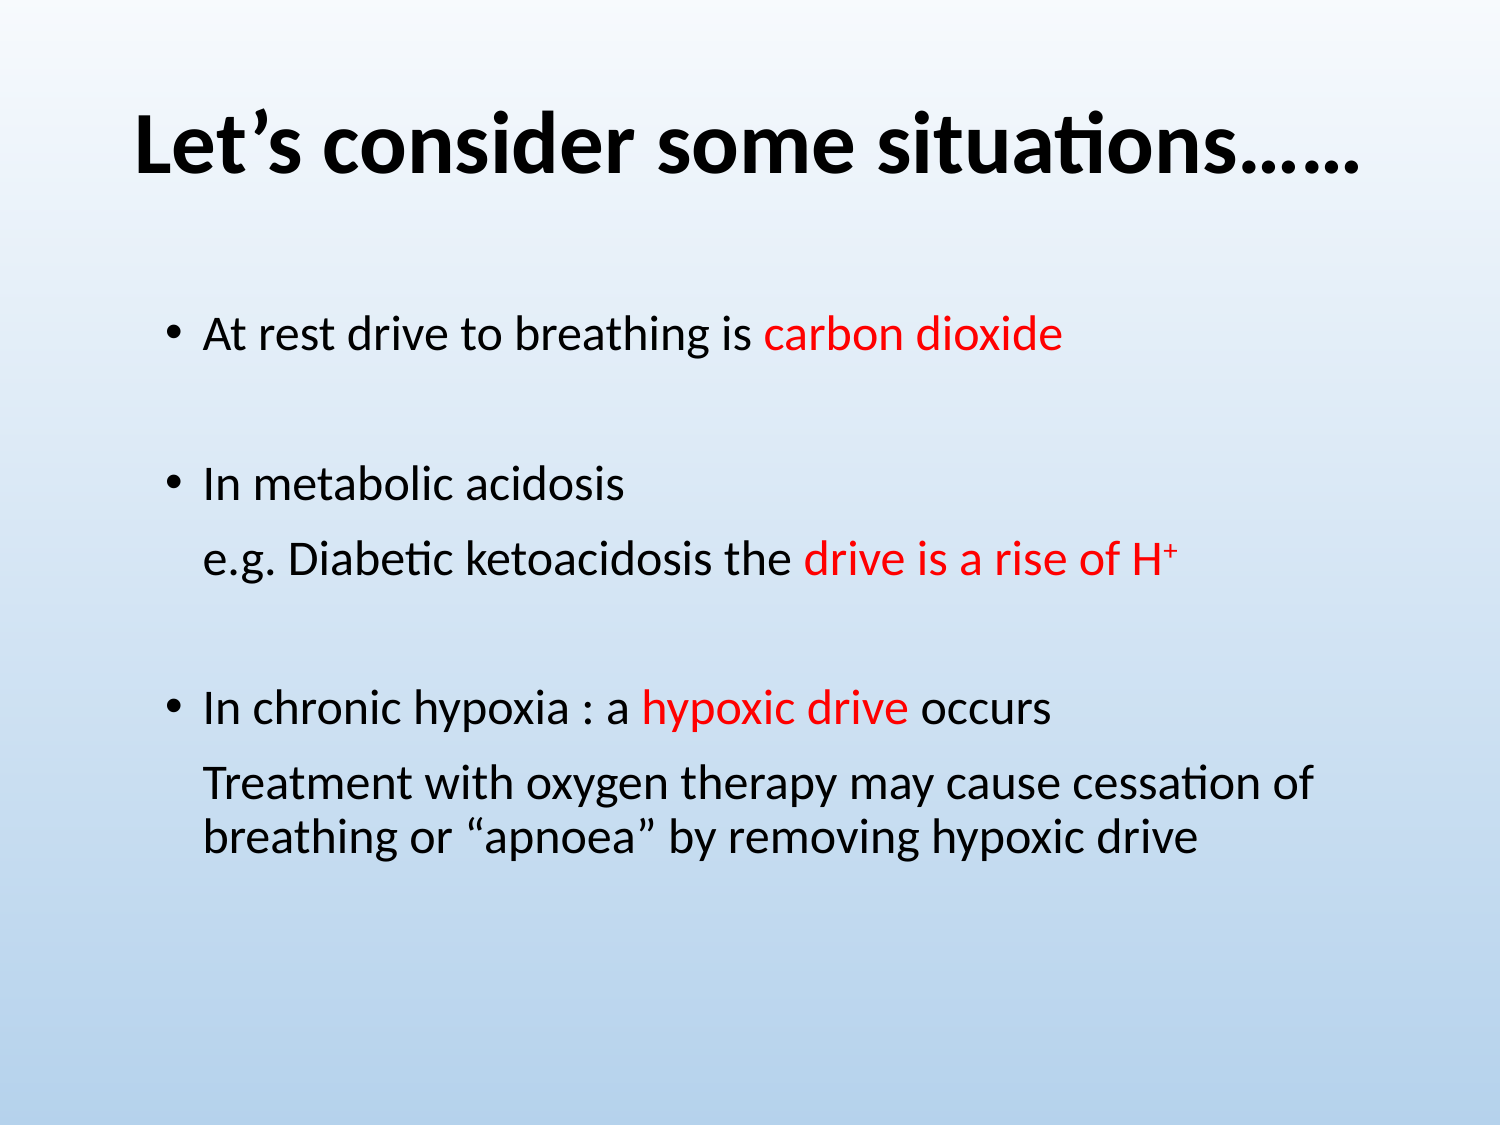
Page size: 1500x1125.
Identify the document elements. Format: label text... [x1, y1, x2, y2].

title Let’s consider some situations…… [112, 62, 1388, 238]
list At rest drive to breathing is carbon dioxide In metabolic acidosis e.g. Diabetic ketoacidosis the drive is a rise of H+ In chronic hypoxia : a hypoxic drive occurs Treatment with oxygen therapy may cause cessation of breathing or “apnoea” by removing hypoxic drive [150, 299, 1450, 1063]
